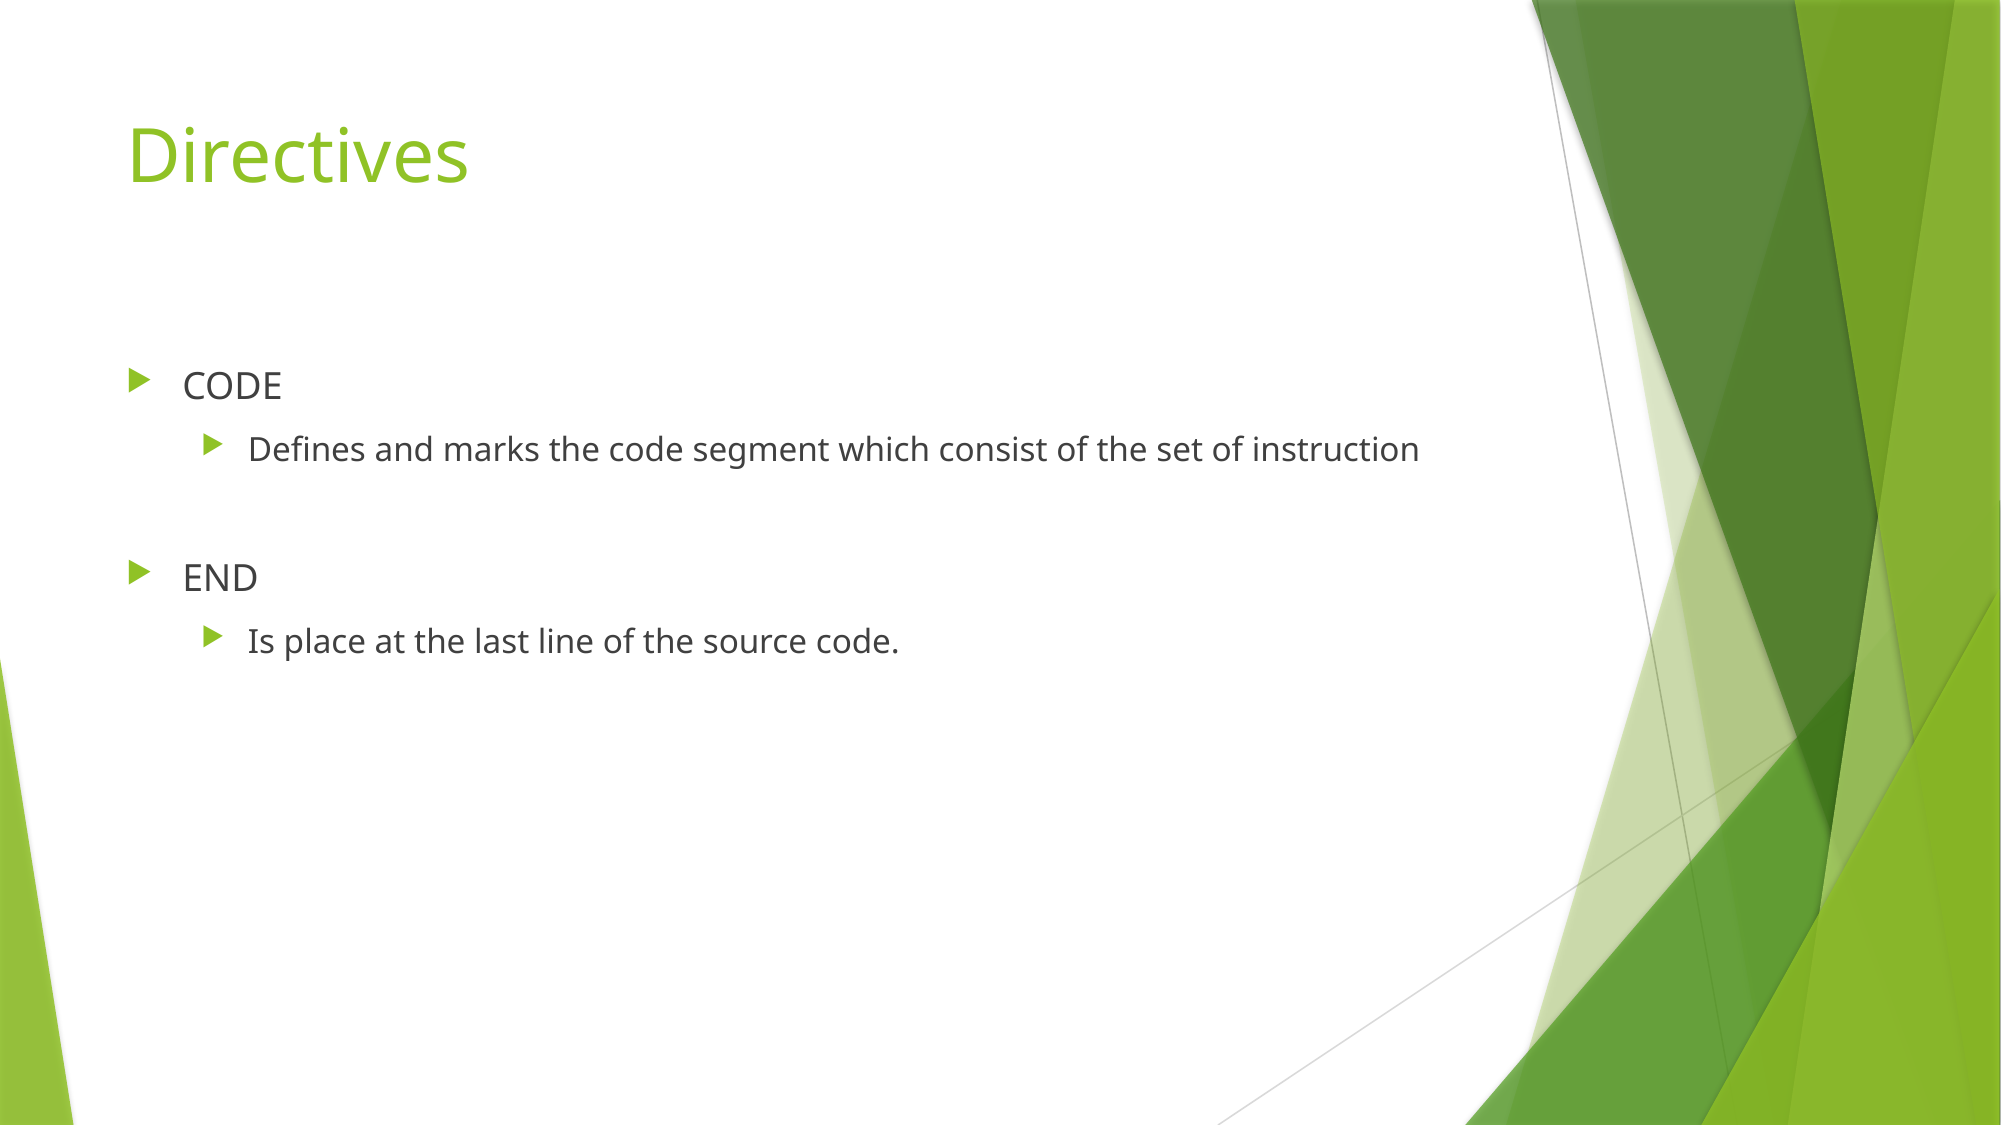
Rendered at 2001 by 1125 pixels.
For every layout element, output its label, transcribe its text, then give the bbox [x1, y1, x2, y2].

title Directives [111, 99, 1522, 317]
list CODE Defines and marks the code segment which consist of the set of instruction END Is place at the last line of the source code. [111, 354, 1522, 992]
